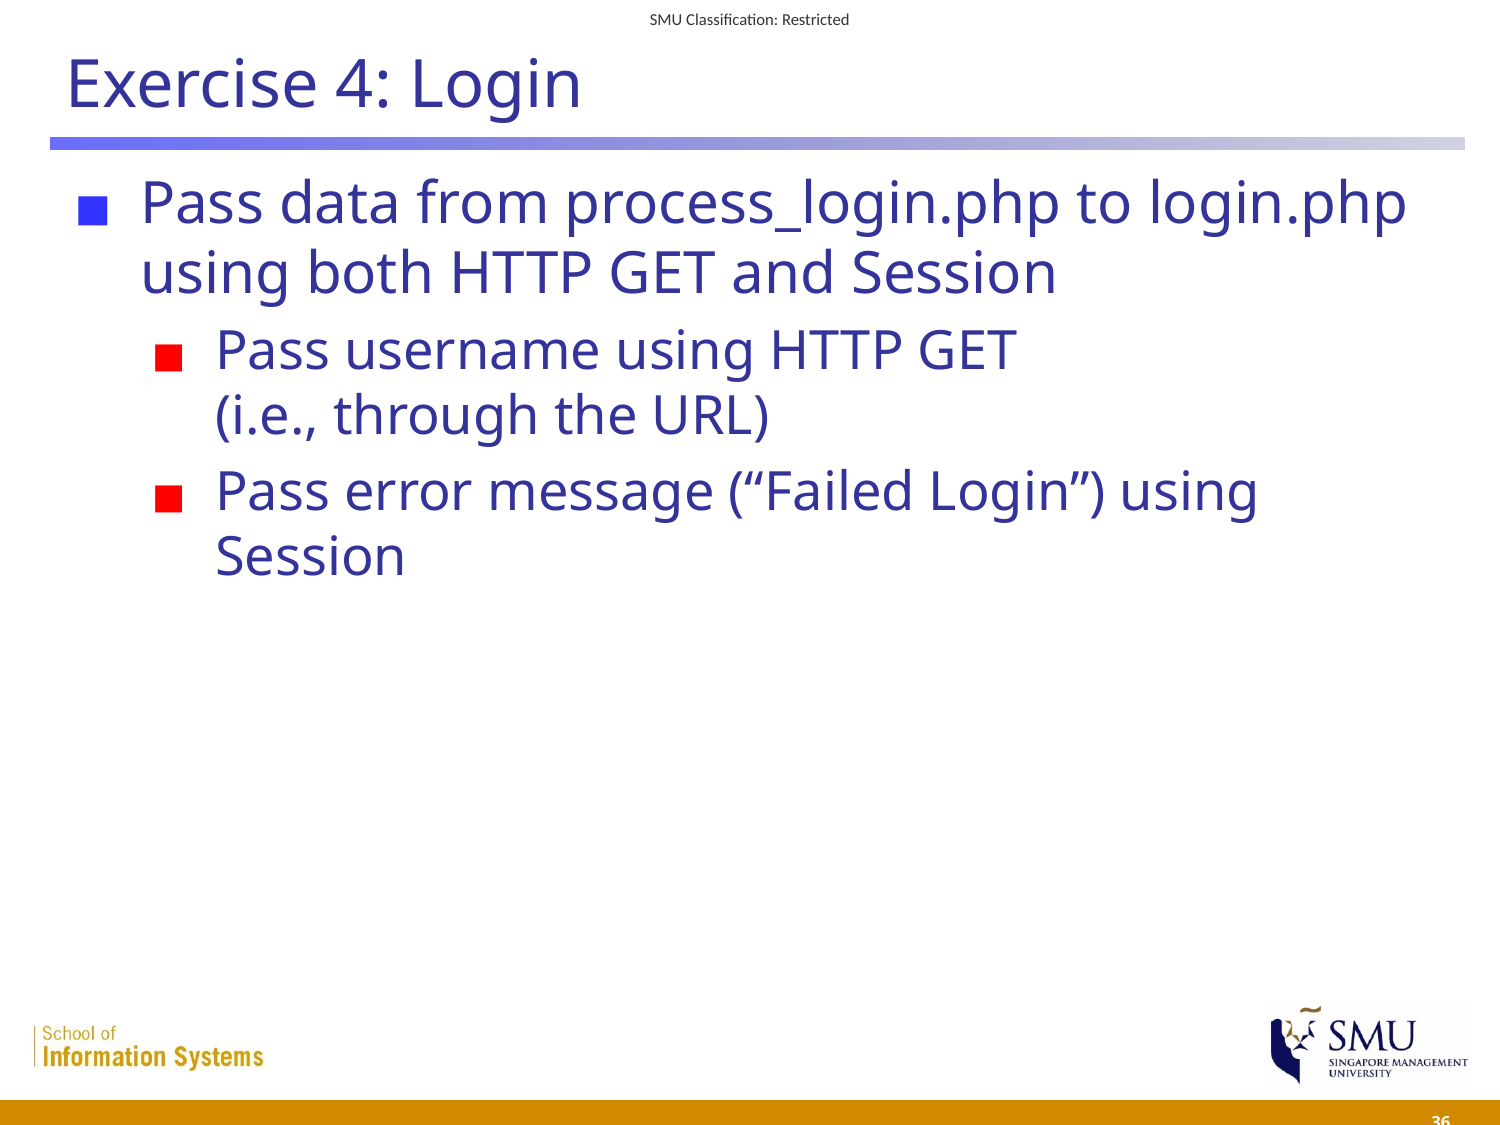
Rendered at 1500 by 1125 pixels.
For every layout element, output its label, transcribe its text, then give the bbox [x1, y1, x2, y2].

title Exercise 4: Login [50, 24, 1463, 138]
list Pass data from process_login.php to login.php using both HTTP GET and Session Pass username using HTTP GET (i.e., through the URL) Pass error message (“Failed Login”) using Session [50, 149, 1449, 292]
picture [1267, 999, 1471, 1089]
slide_number 36 [1253, 1104, 1466, 1125]
picture [27, 1012, 267, 1073]
